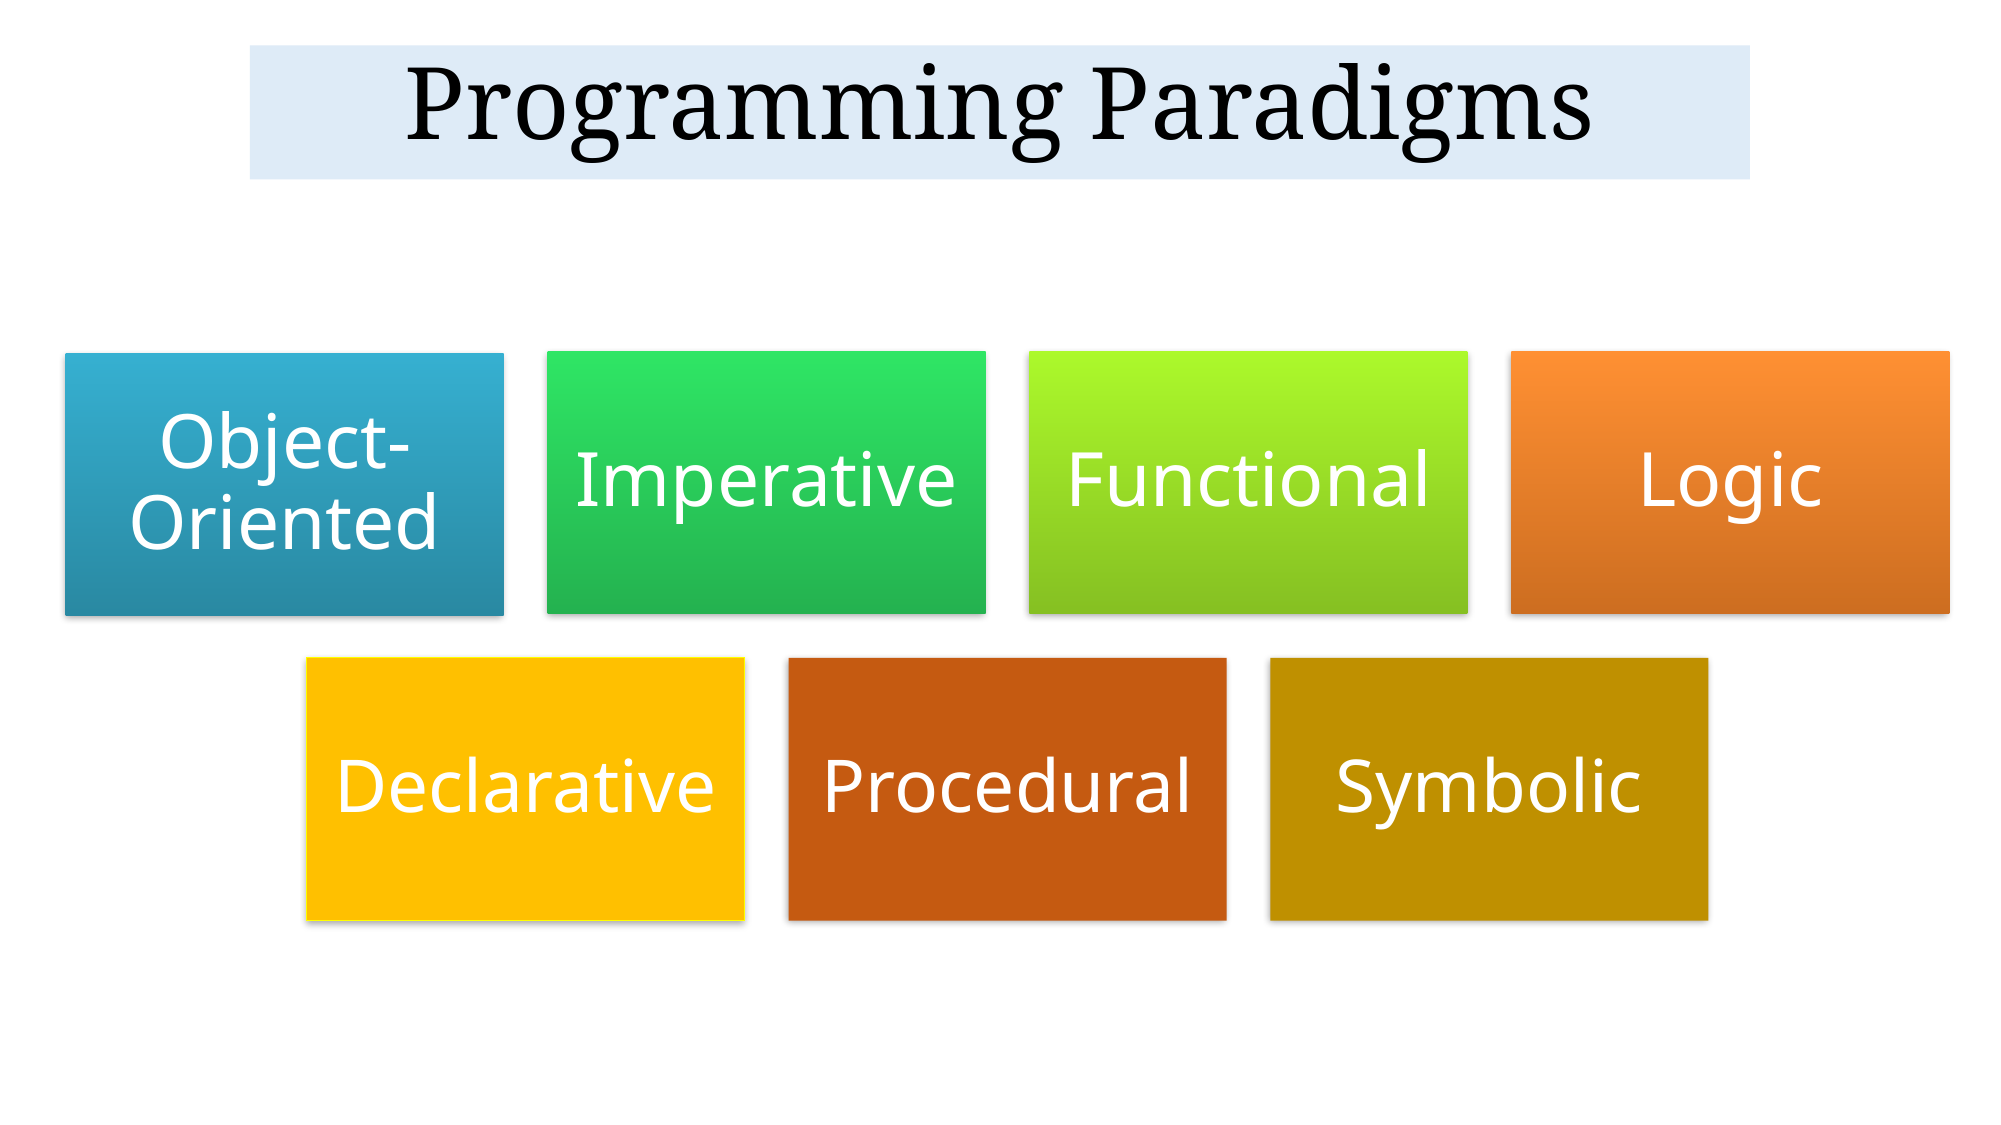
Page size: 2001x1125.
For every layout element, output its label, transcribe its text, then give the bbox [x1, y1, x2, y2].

text_box Programming Paradigms [249, 45, 1750, 180]
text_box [65, 231, 1950, 1041]
